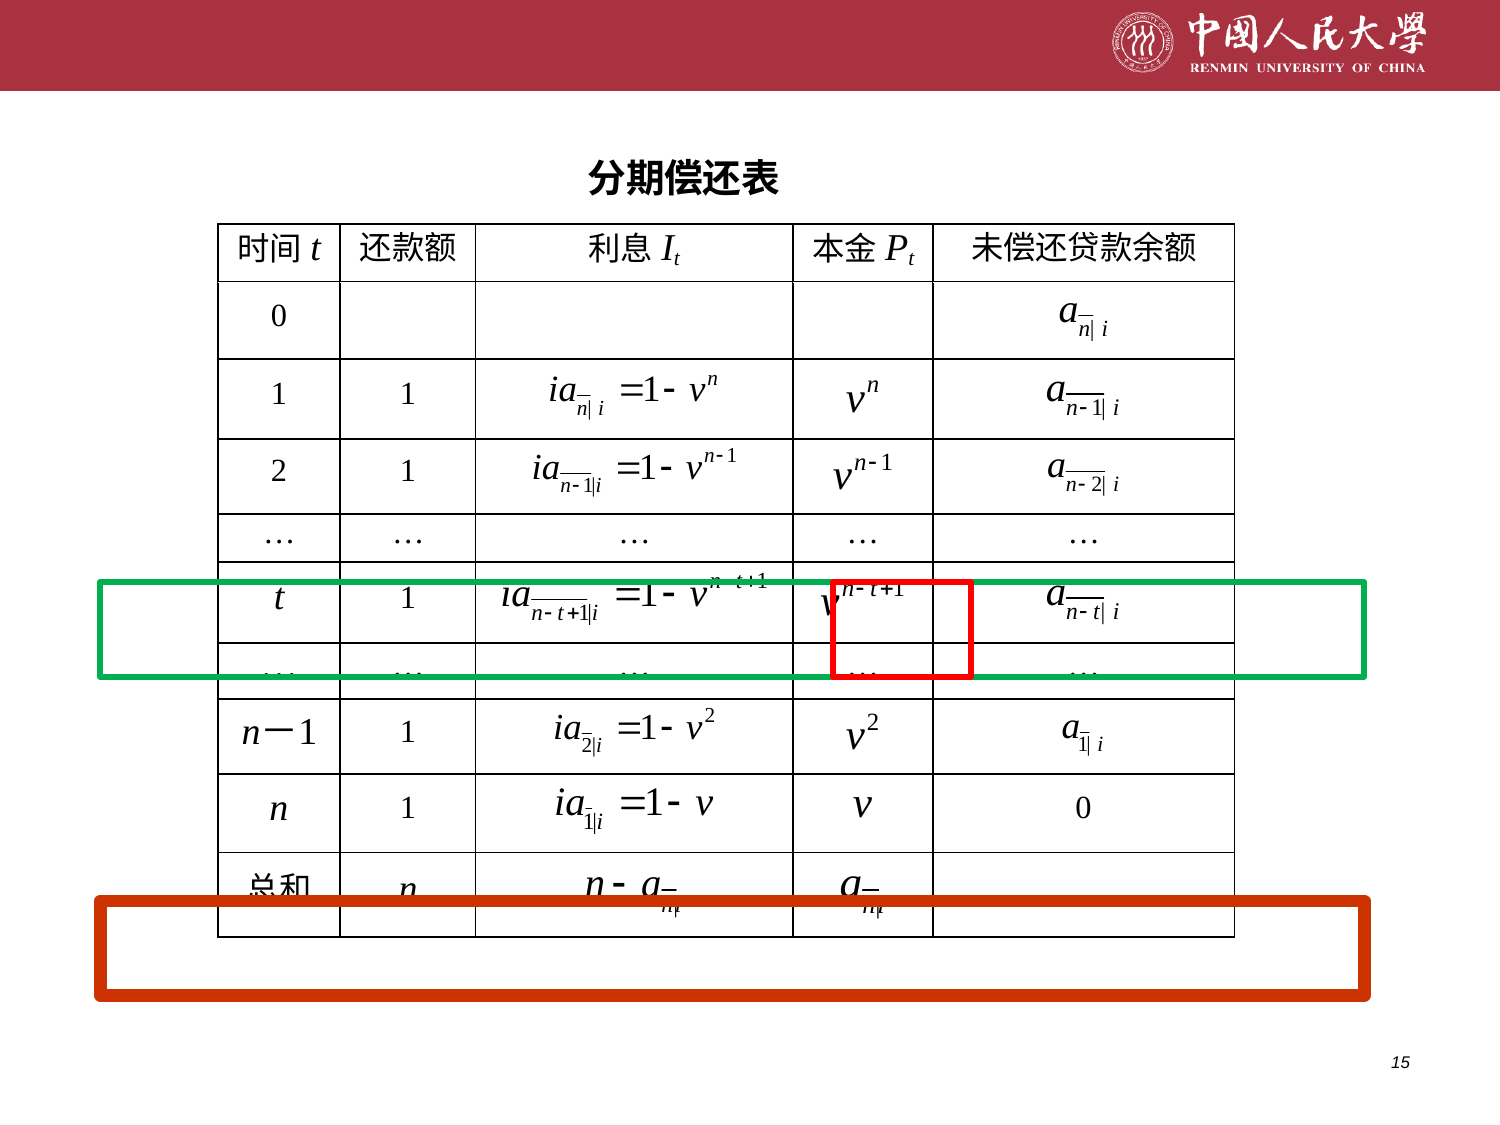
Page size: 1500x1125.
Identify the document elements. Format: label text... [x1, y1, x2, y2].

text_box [61, 223, 1395, 1012]
picture [0, 0, 1500, 91]
slide_number 15 [1074, 1024, 1425, 1103]
text_box 分期偿还表 [572, 101, 943, 208]
